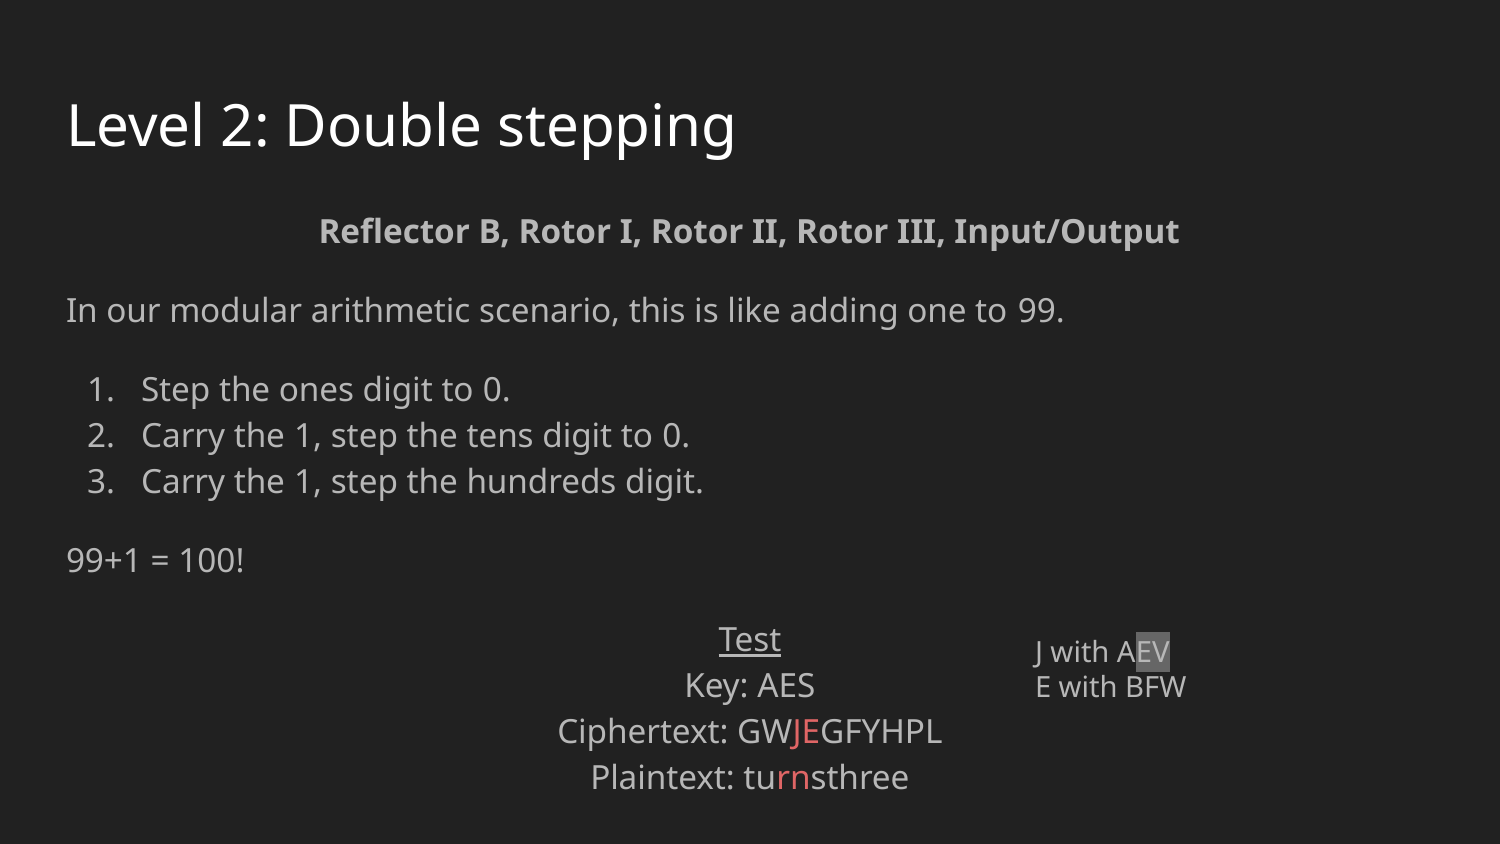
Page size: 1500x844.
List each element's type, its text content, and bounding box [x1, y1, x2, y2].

title Level 2: Double stepping [51, 72, 1449, 167]
text_box J with AEV E with BFW [1020, 618, 1430, 770]
list Reflector B, Rotor I, Rotor II, Rotor III, Input/Output In our modular arithmetic scenario, this is like adding one to 99. Step the ones digit to 0. Carry the 1, step the tens digit to 0. Carry the 1, step the hundreds digit. 99+1 = 100! Test Key: AES Ciphertext: GWJEGFYHPL Plaintext: turnsthree [51, 189, 1449, 808]
